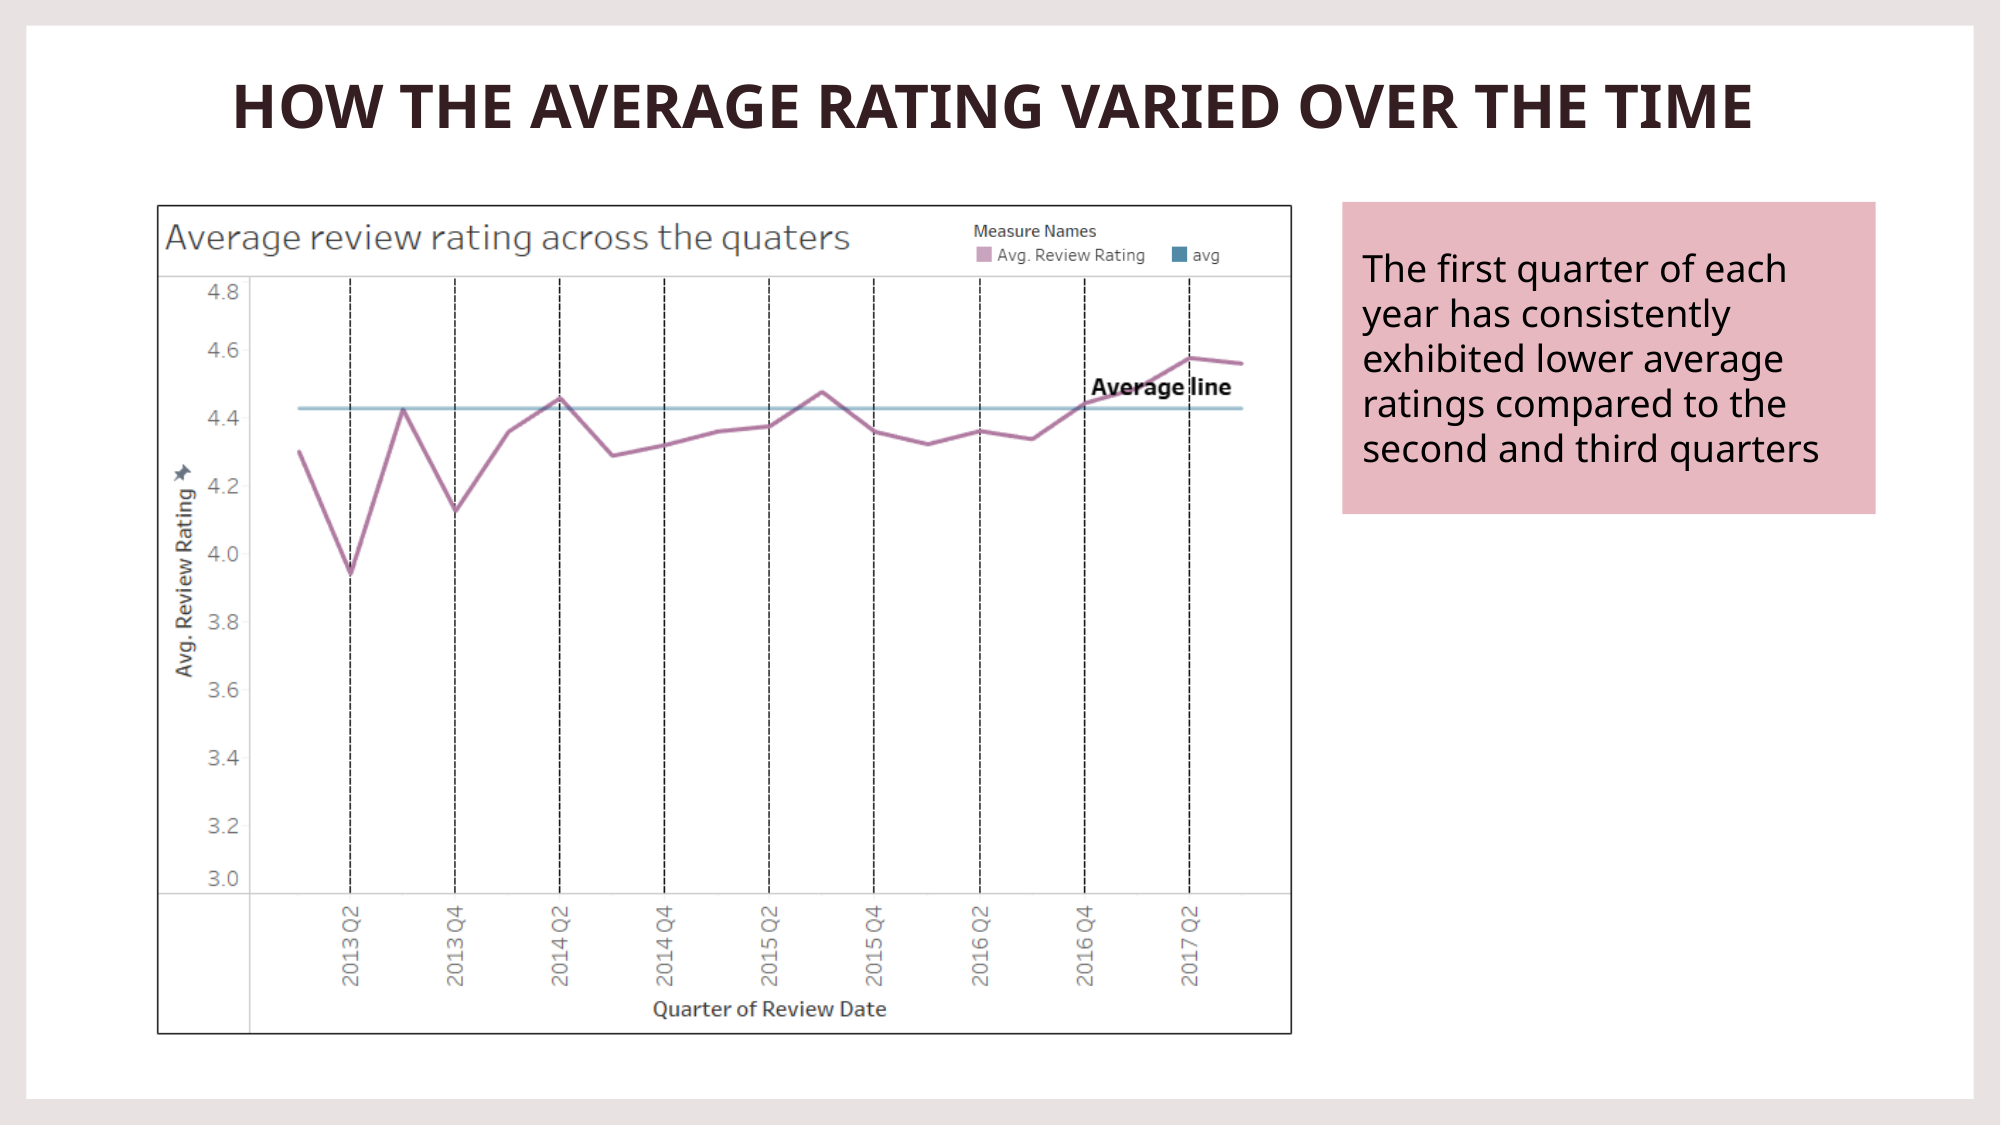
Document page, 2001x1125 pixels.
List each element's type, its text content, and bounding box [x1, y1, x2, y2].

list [153, 201, 1295, 1036]
text_box The first quarter of each year has consistently exhibited lower average ratings compared to the second and third quarters [1342, 201, 1876, 515]
title HOW THE AVERAGE RATING VARIED OVER THE TIME [153, 52, 1835, 148]
picture [968, 214, 1236, 275]
